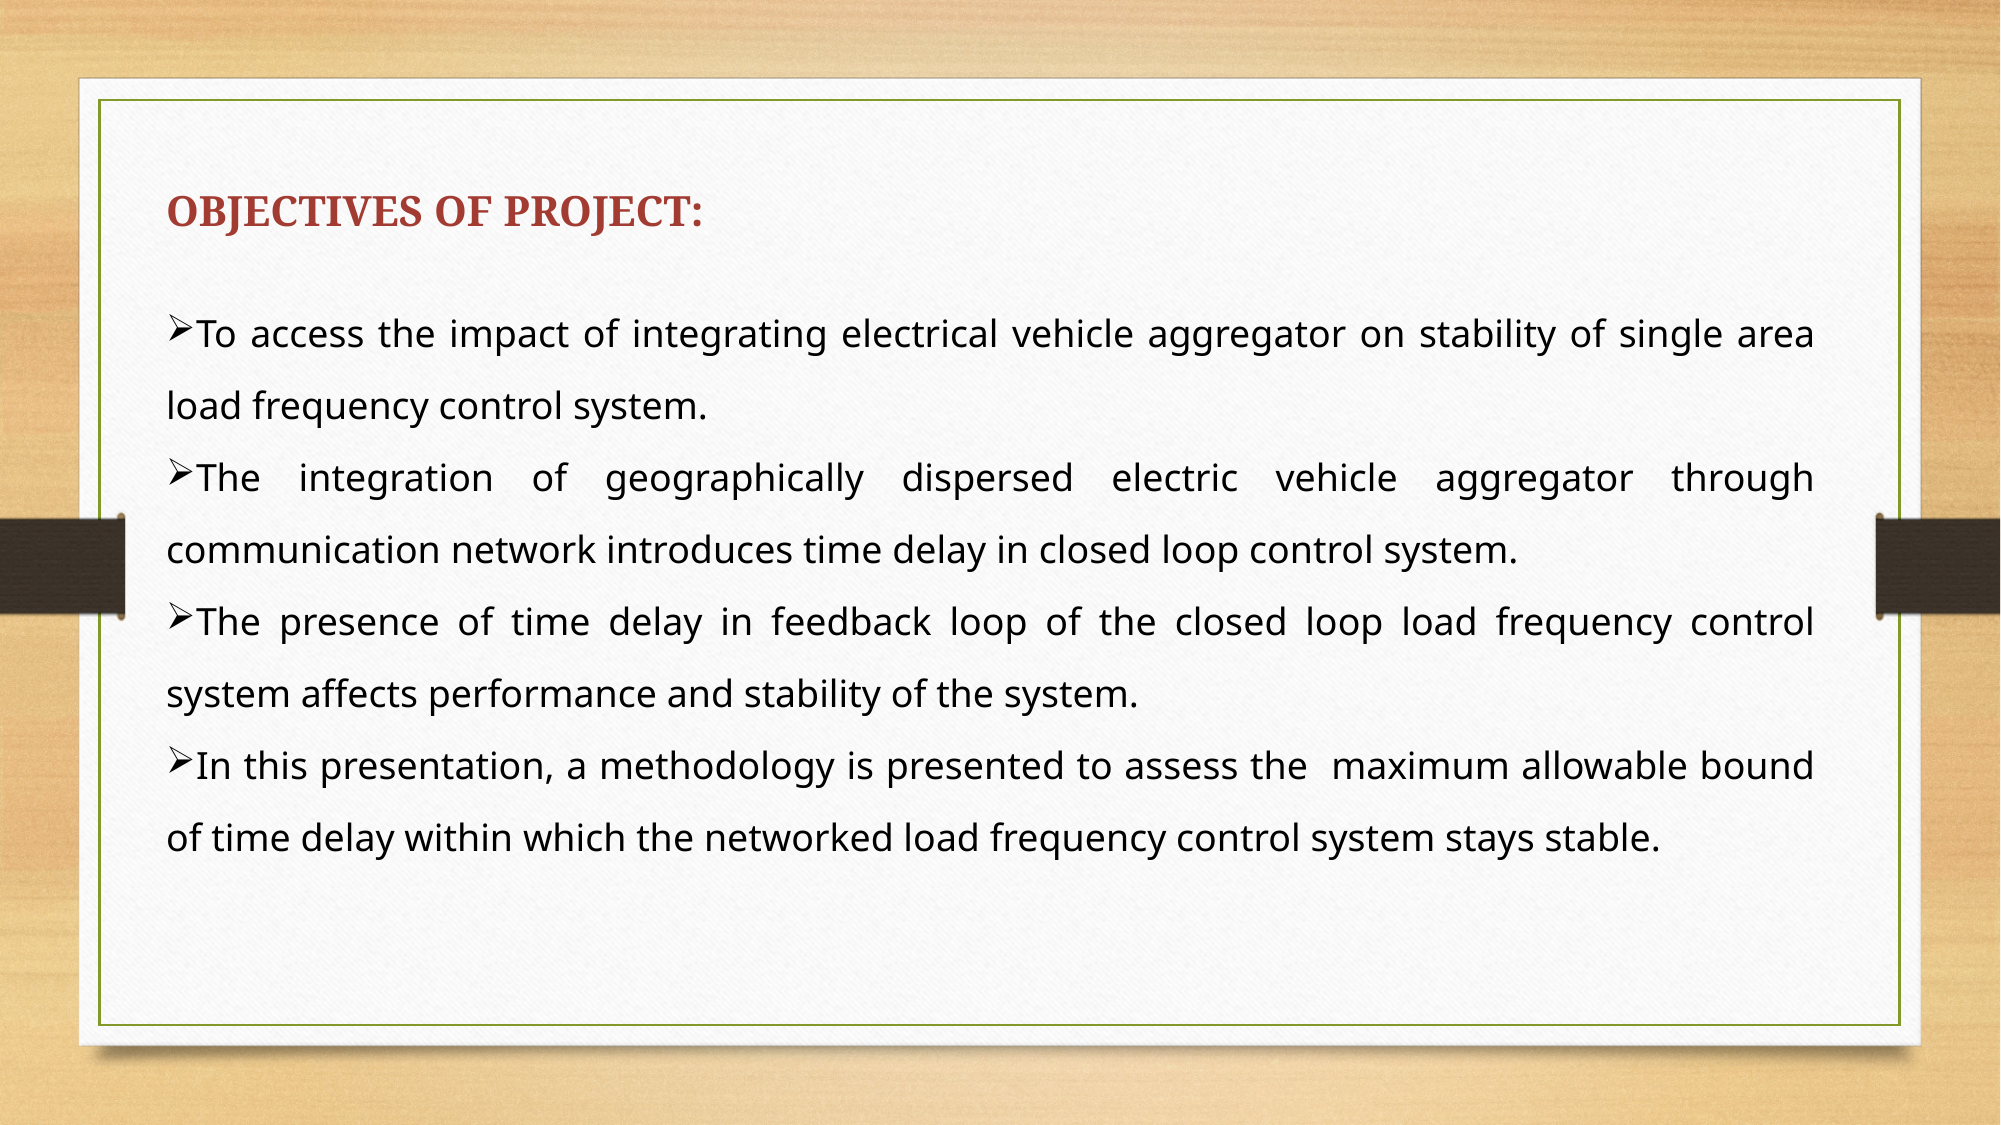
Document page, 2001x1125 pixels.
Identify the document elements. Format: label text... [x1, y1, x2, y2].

text_box OBJECTIVES OF PROJECT: [151, 177, 759, 242]
picture [0, 0, 2001, 1125]
text_box To access the impact of integrating electrical vehicle aggregator on stability of single area load frequency control system. The integration of geographically dispersed electric vehicle aggregator through communication network introduces time delay in closed loop control system. The presence of time delay in feedback loop of the closed loop load frequency control system affects performance and stability of the system. In this presentation, a methodology is presented to assess the maximum allowable bound of time delay within which the networked load frequency control system stays stable. [151, 275, 1832, 912]
